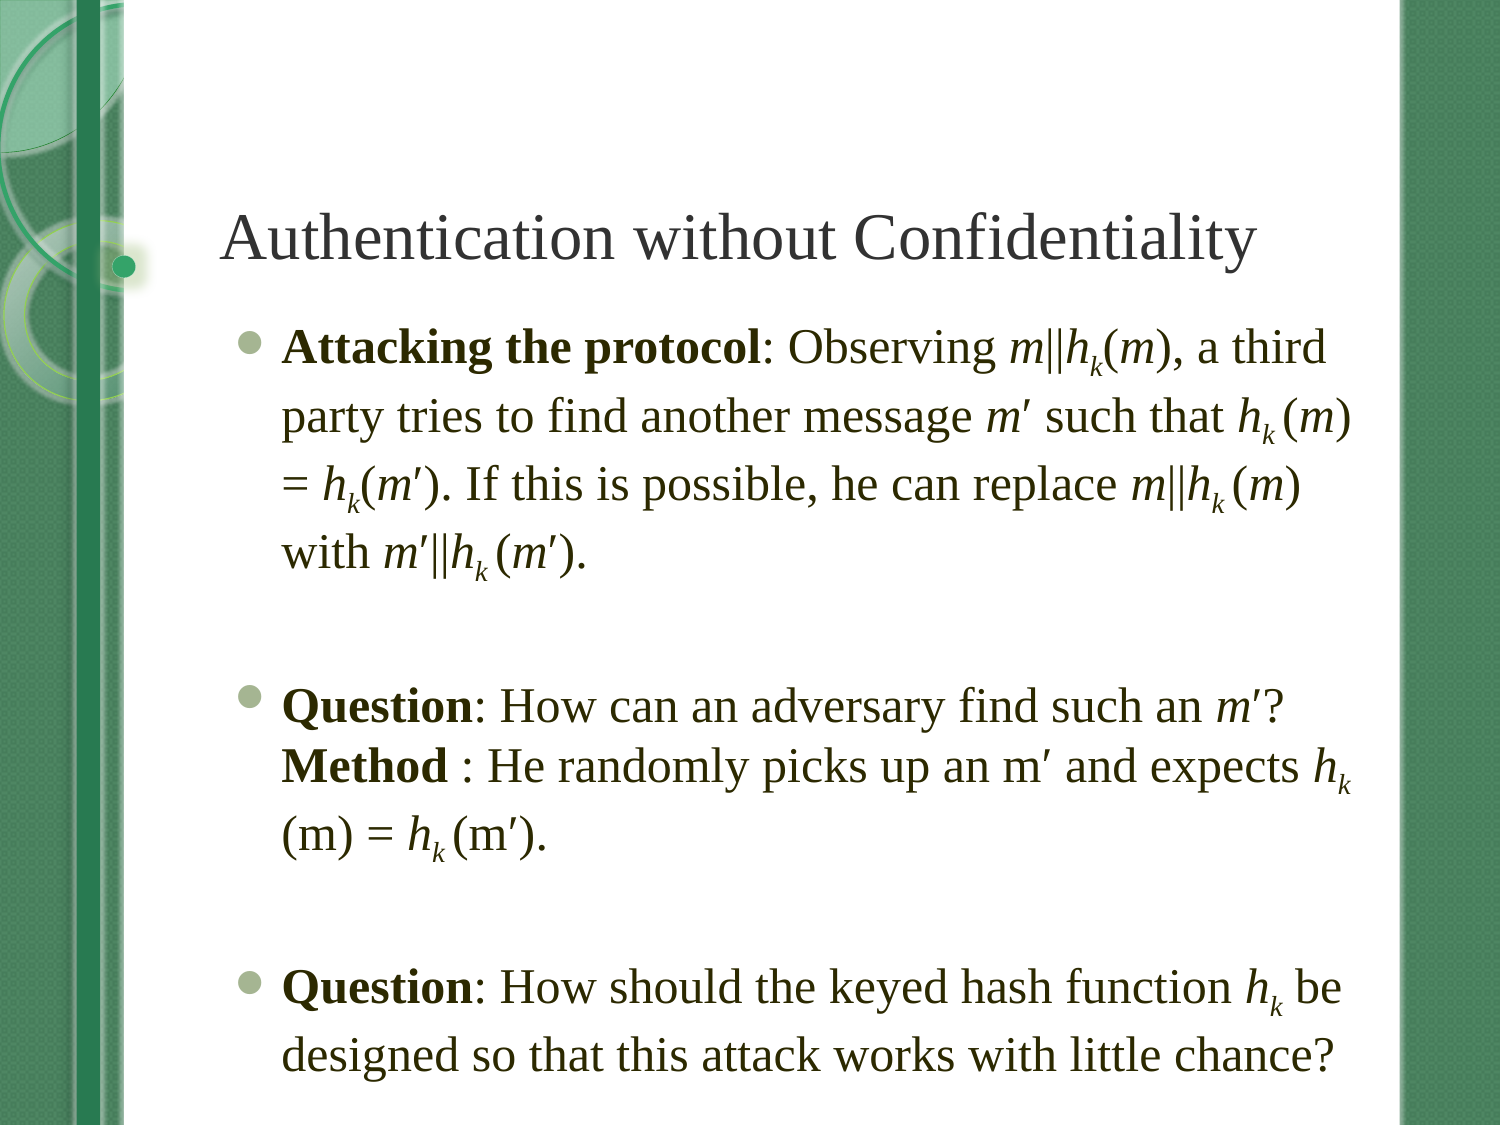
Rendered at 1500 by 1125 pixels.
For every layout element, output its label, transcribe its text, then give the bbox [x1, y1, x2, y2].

list Attacking the protocol: Observing m||hk(m), a third party tries to find another message m′ such that hk (m) = hk(m′). If this is possible, he can replace m||hk (m) with m′||hk (m′). Question: How can an adversary find such an m′? Method : He randomly picks up an m′ and expects hk (m) = hk (m′). Question: How should the keyed hash function hk be designed so that this attack works with little chance? [206, 306, 1400, 1024]
title Authentication without Confidentiality [204, 138, 1388, 327]
